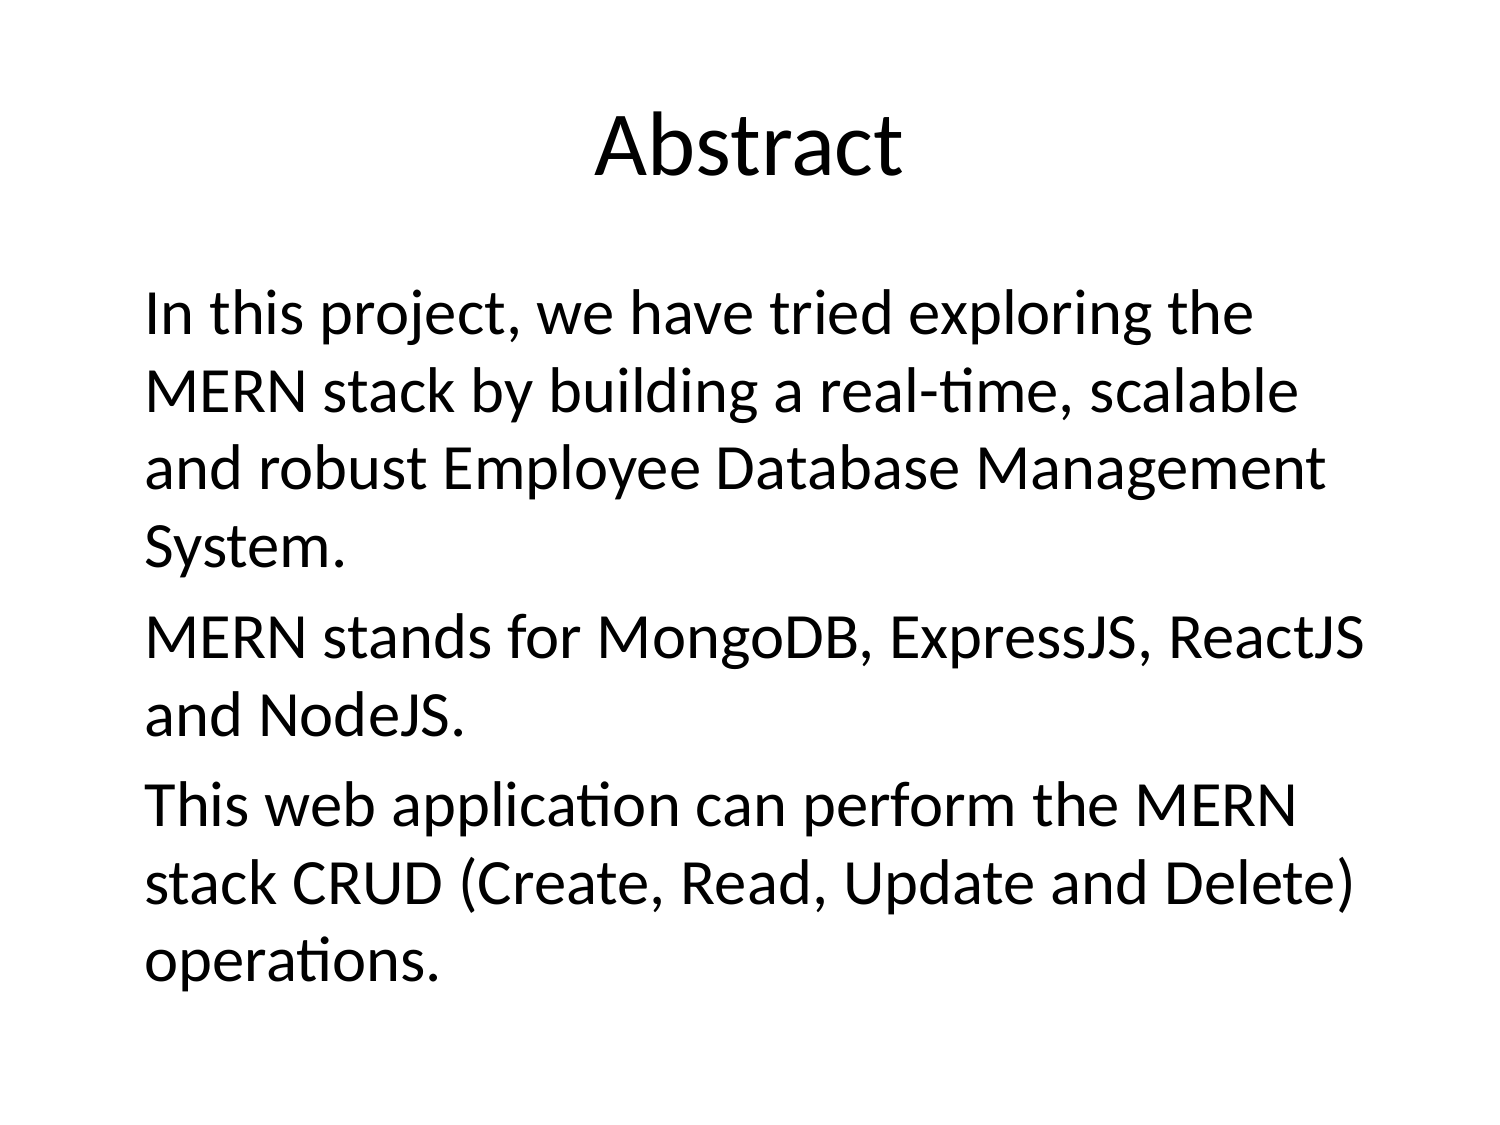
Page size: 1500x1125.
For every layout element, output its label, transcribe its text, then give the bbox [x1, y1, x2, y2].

title Abstract [75, 45, 1425, 233]
list In this project, we have tried exploring the MERN stack by building a real-time, scalable and robust Employee Database Management System. MERN stands for MongoDB, ExpressJS, ReactJS and NodeJS. This web application can perform the MERN stack CRUD (Create, Read, Update and Delete) operations. [75, 262, 1425, 1005]
